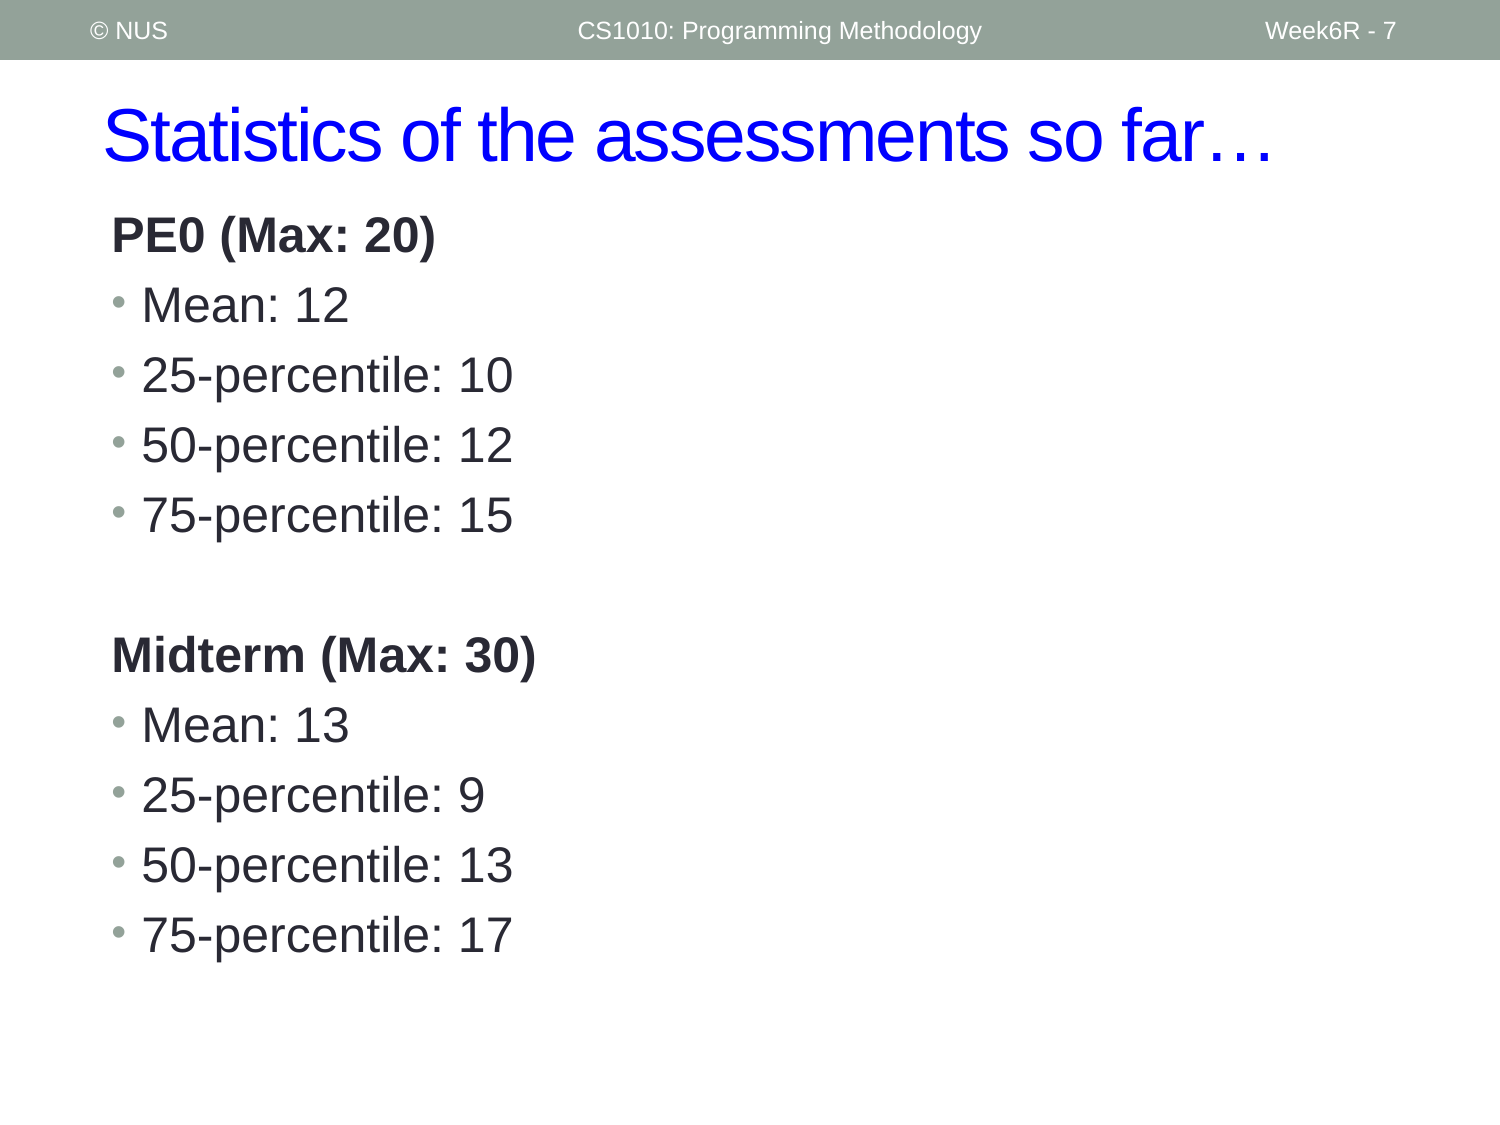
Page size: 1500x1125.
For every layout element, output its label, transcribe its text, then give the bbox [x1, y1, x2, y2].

slide_number © NUS [75, 3, 550, 57]
slide_number Week6R - 7 [1250, 3, 1425, 57]
footer CS1010: Programming Methodology [562, 3, 1238, 57]
title Statistics of the assessments so far… [87, 62, 1463, 200]
list PE0 (Max: 20) Mean: 12 25-percentile: 10 50-percentile: 12 75-percentile: 15 Midterm (Max: 30) Mean: 13 25-percentile: 9 50-percentile: 13 75-percentile: 17 [96, 200, 1457, 1089]
